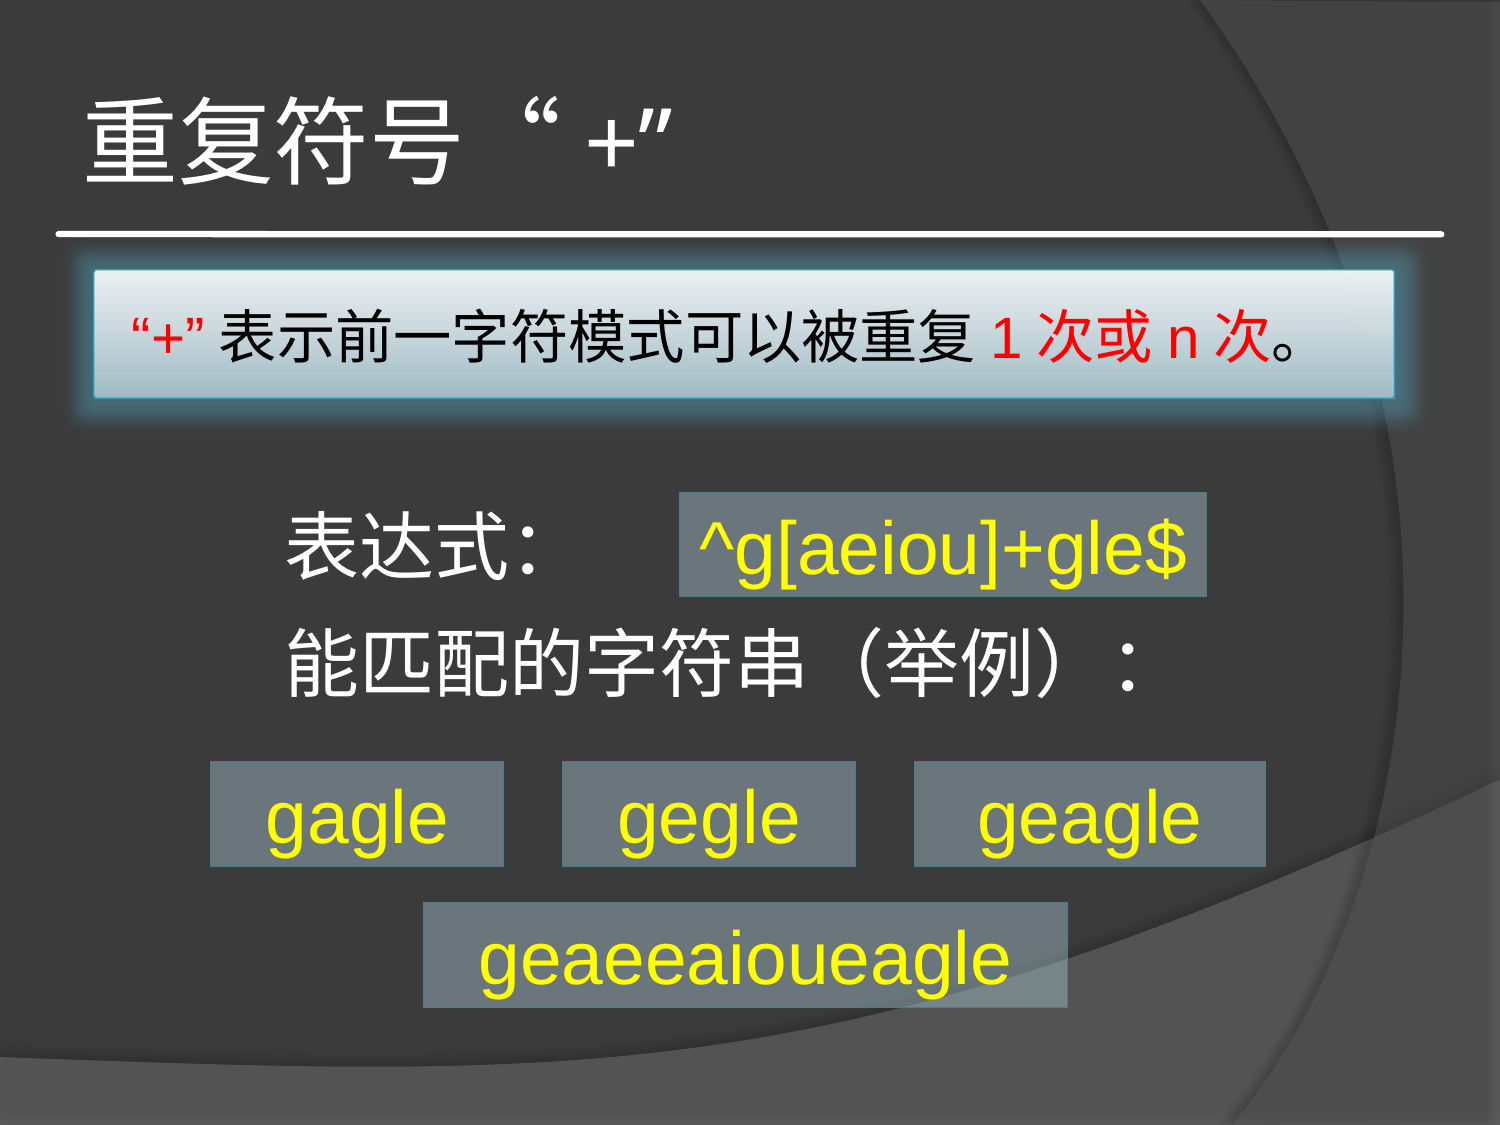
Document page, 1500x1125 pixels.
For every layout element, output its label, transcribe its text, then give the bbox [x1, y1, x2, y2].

text_box 表达式： [269, 492, 610, 597]
text_box gagle [210, 761, 504, 867]
text_box [92, 268, 1396, 400]
text_box “+”表示前一字符模式可以被重复1次或n次。 [117, 292, 1348, 378]
title 重复符号“+” [75, 45, 1300, 225]
text_box gegle [562, 761, 856, 867]
text_box geagle [914, 761, 1266, 867]
text_box 能匹配的字符串（举例）： [269, 609, 1172, 715]
text_box geaeeaioueagle [423, 902, 1068, 1008]
text_box ^g[aeiou]+gle$ [679, 492, 1207, 597]
